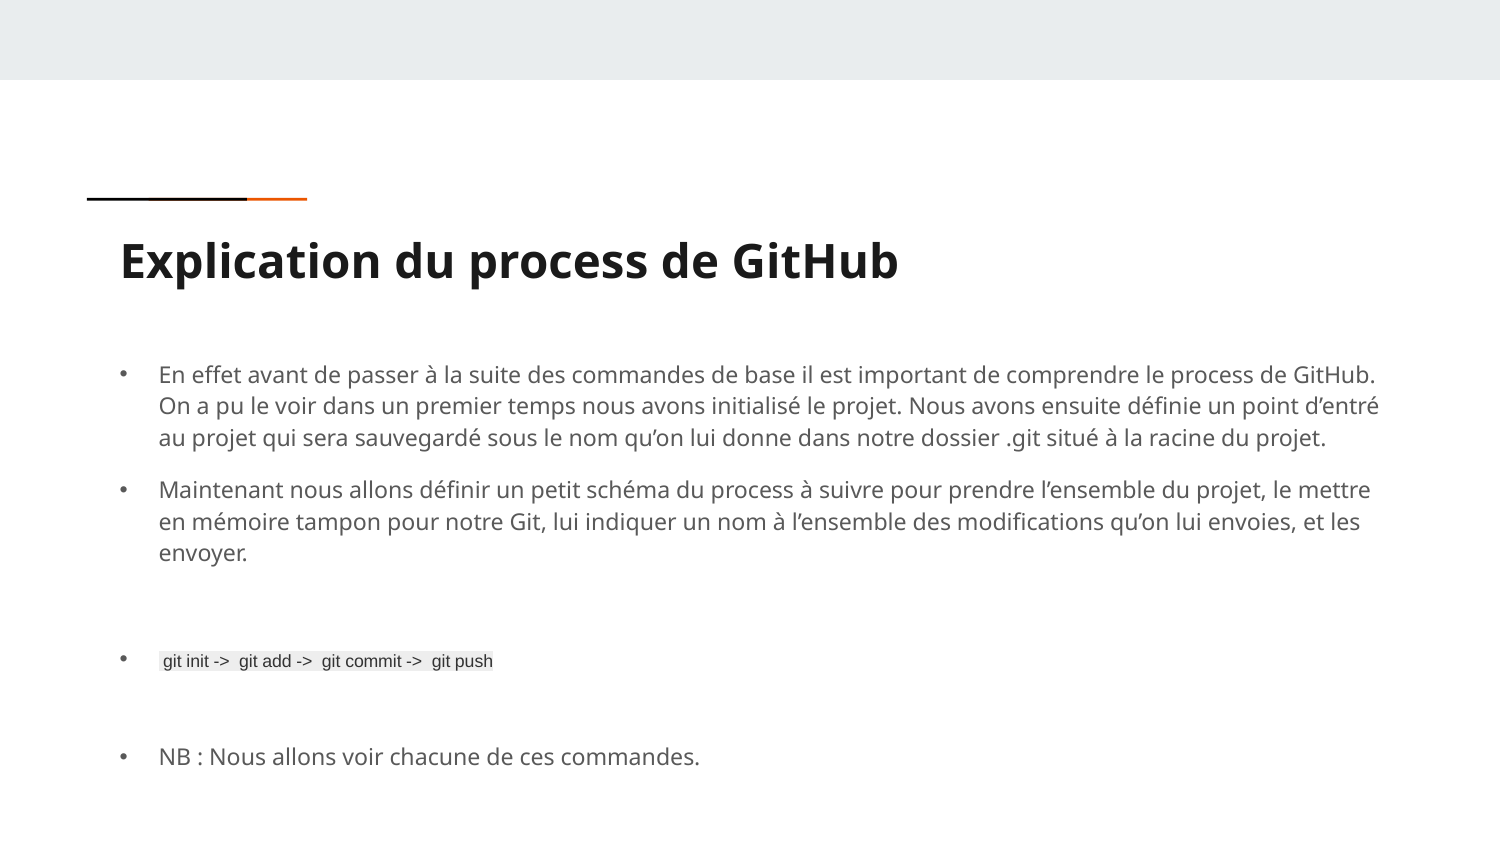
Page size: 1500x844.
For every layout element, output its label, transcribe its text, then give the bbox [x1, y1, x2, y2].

list En effet avant de passer à la suite des commandes de base il est important de comprendre le process de GitHub. On a pu le voir dans un premier temps nous avons initialisé le projet. Nous avons ensuite définie un point d’entré au projet qui sera sauvegardé sous le nom qu’on lui donne dans notre dossier .git situé à la racine du projet. Maintenant nous allons définir un petit schéma du process à suivre pour prendre l’ensemble du projet, le mettre en mémoire tampon pour notre Git, lui indiquer un nom à l’ensemble des modifications qu’on lui envoies, et les envoyer. git init -> git add -> git commit -> git push NB : Nous allons voir chacune de ces commandes. [119, 341, 1381, 813]
title Explication du process de GitHub [119, 216, 1381, 305]
